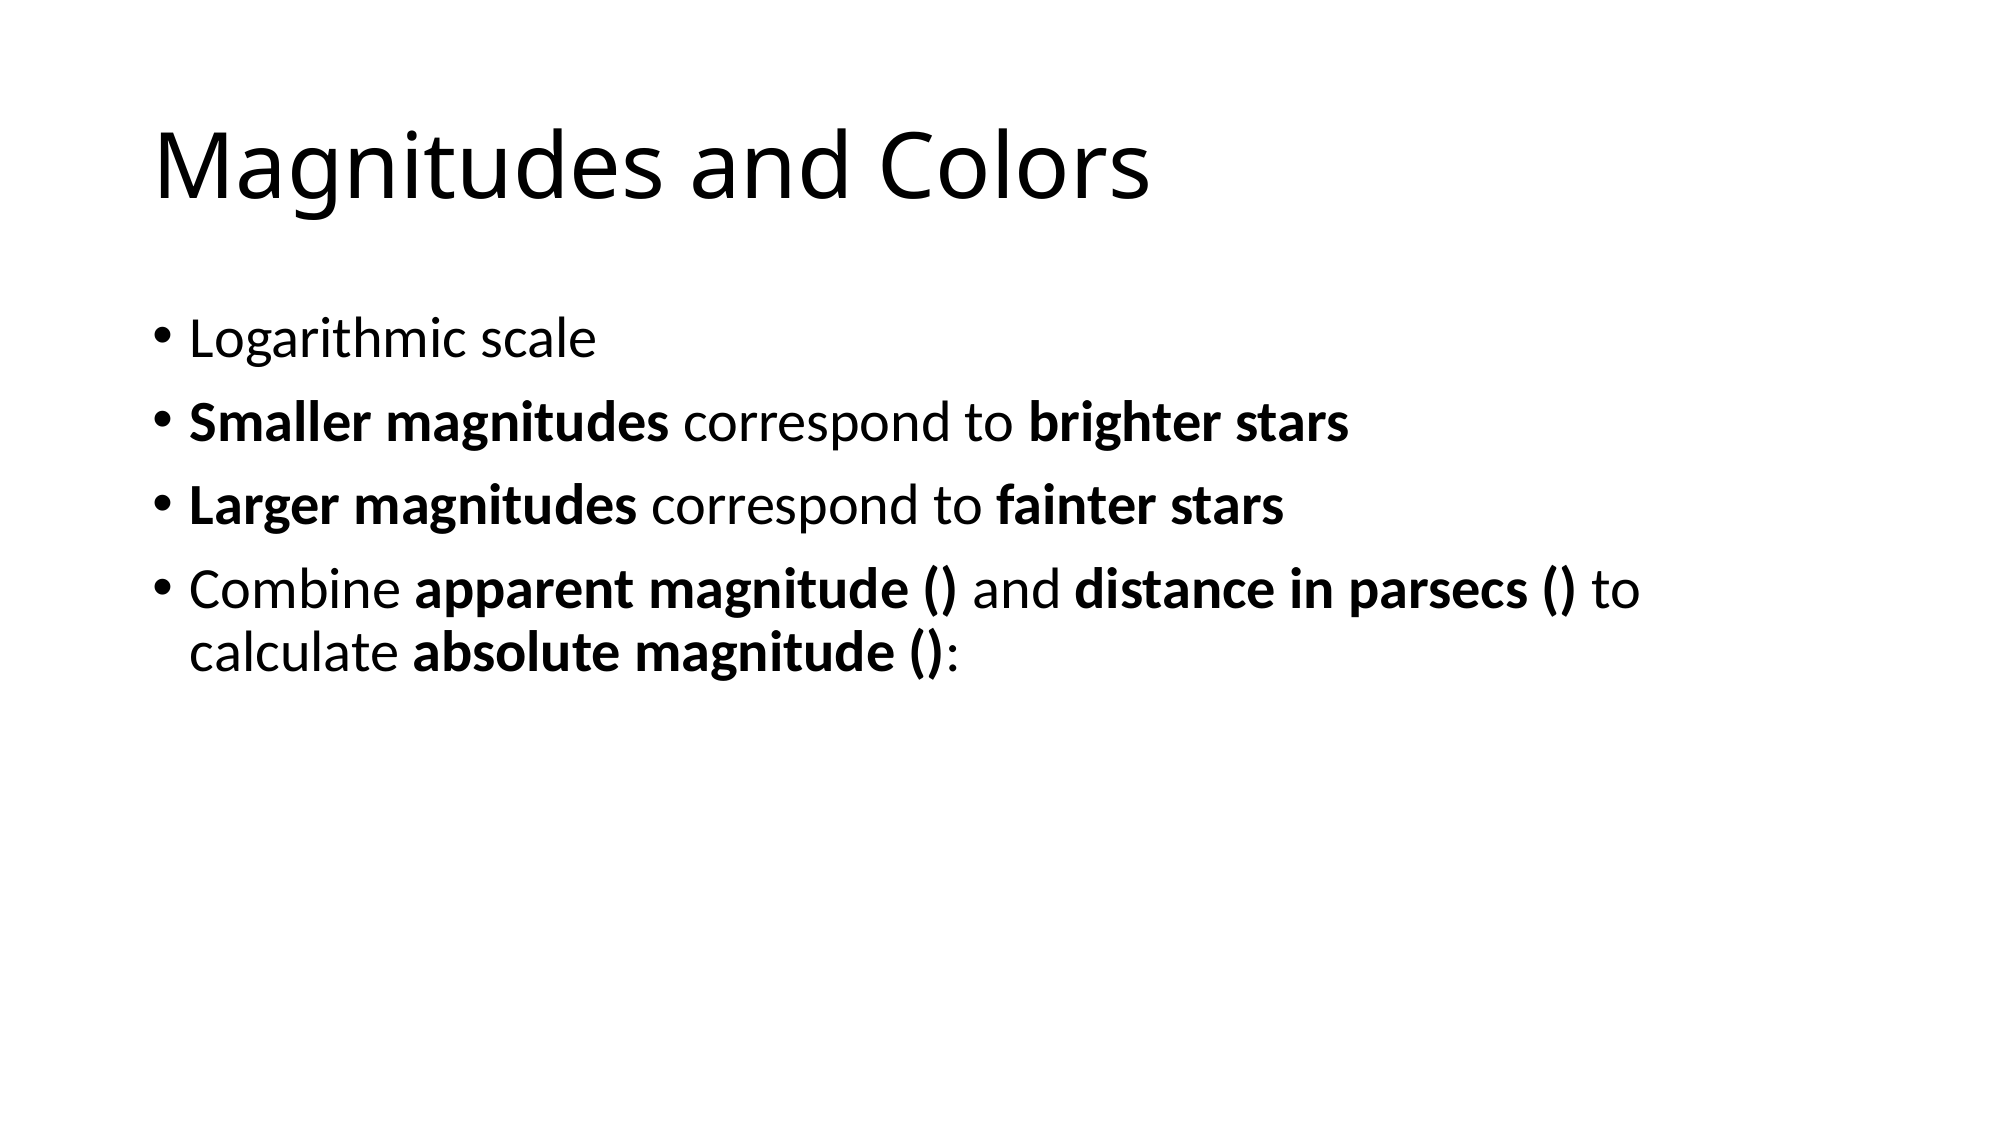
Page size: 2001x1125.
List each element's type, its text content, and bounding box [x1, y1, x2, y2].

title Magnitudes and Colors [137, 59, 1863, 278]
